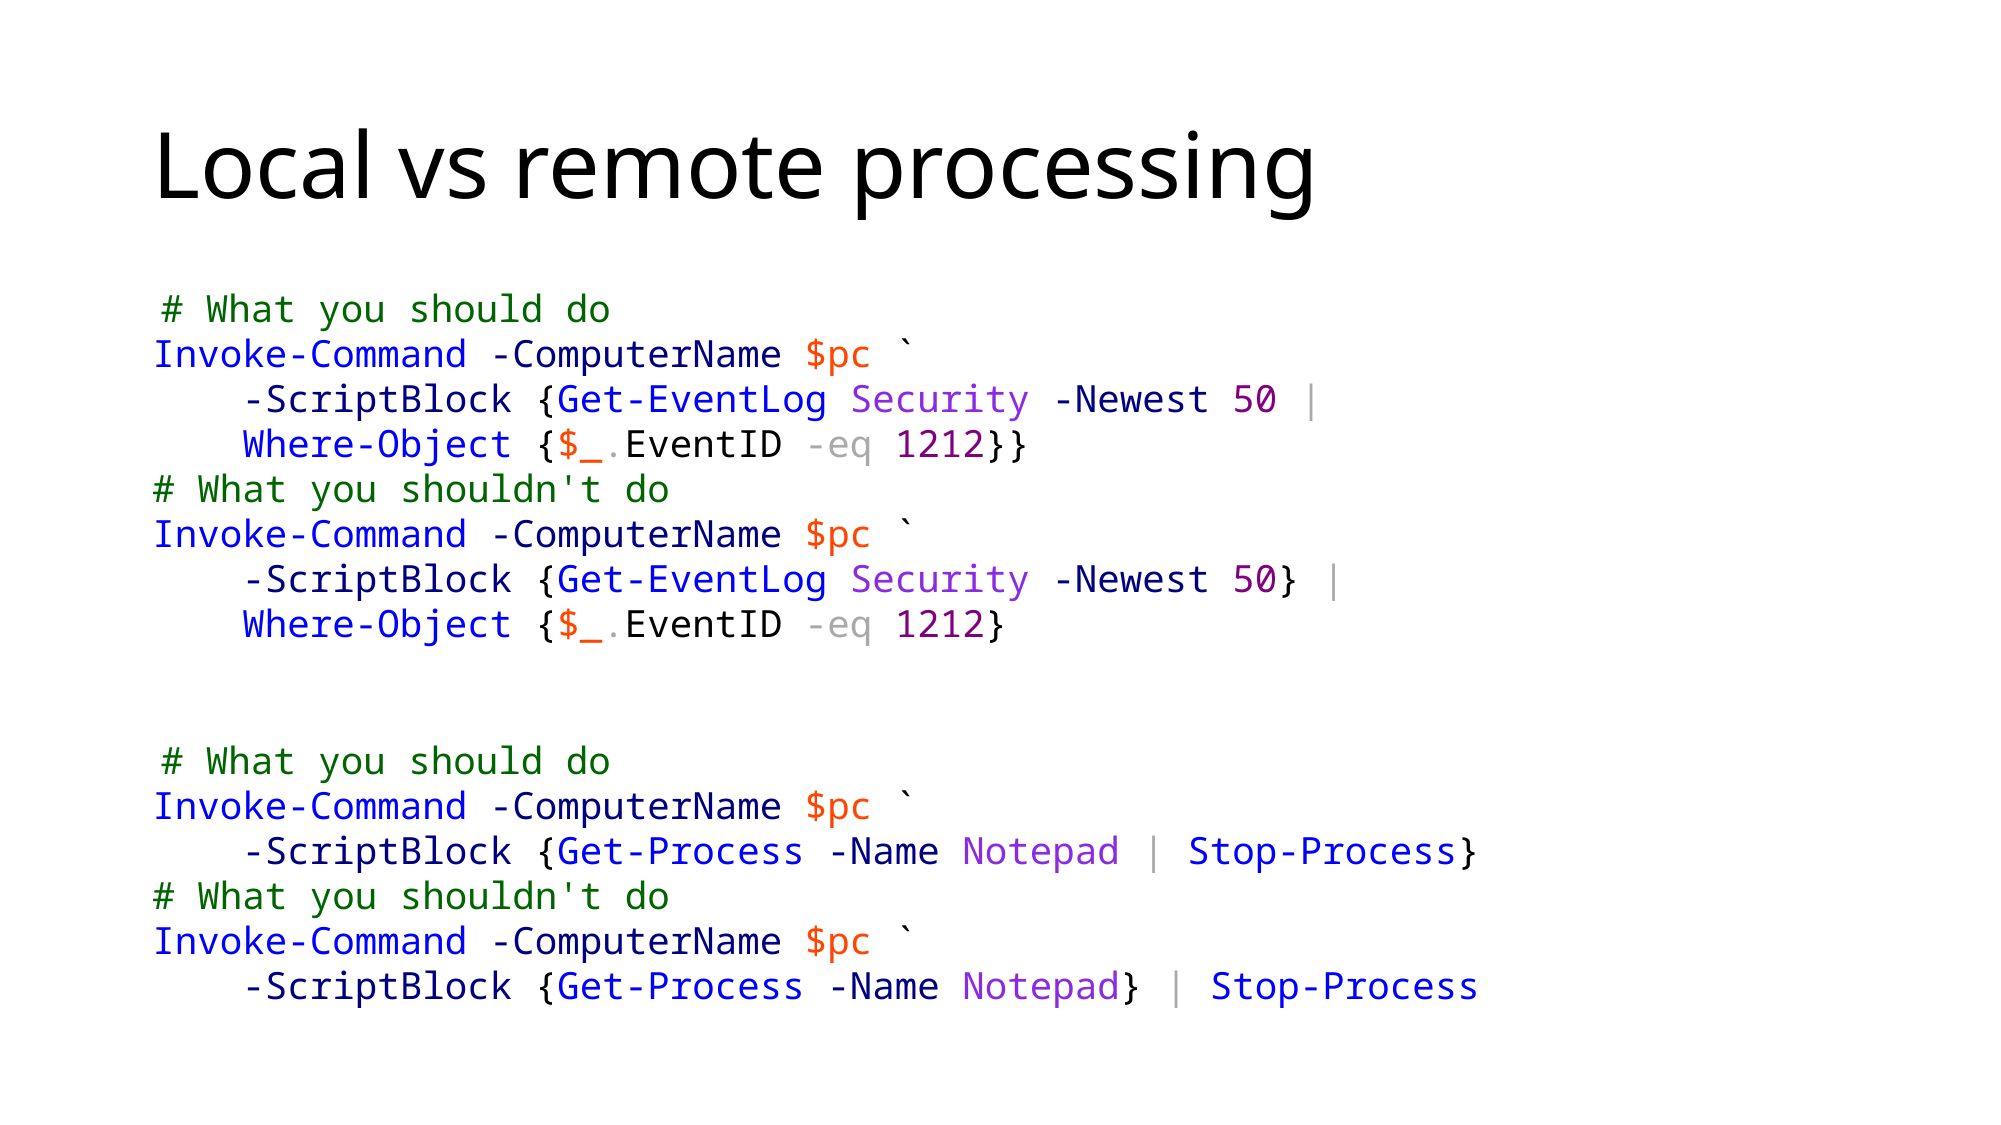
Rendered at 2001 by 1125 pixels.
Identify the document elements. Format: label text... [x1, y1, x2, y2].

text_box # What you should do Invoke-Command -ComputerName $pc ` -ScriptBlock {Get-Process -Name Notepad | Stop-Process} # What you shouldn't do Invoke-Command -ComputerName $pc ` -ScriptBlock {Get-Process -Name Notepad} | Stop-Process [137, 729, 1623, 1015]
title Local vs remote processing [137, 59, 1863, 278]
text_box # What you should do Invoke-Command -ComputerName $pc ` -ScriptBlock {Get-EventLog Security -Newest 50 | Where-Object {$_.EventID -eq 1212}} # What you shouldn't do Invoke-Command -ComputerName $pc ` -ScriptBlock {Get-EventLog Security -Newest 50} | Where-Object {$_.EventID -eq 1212} [137, 277, 1667, 652]
